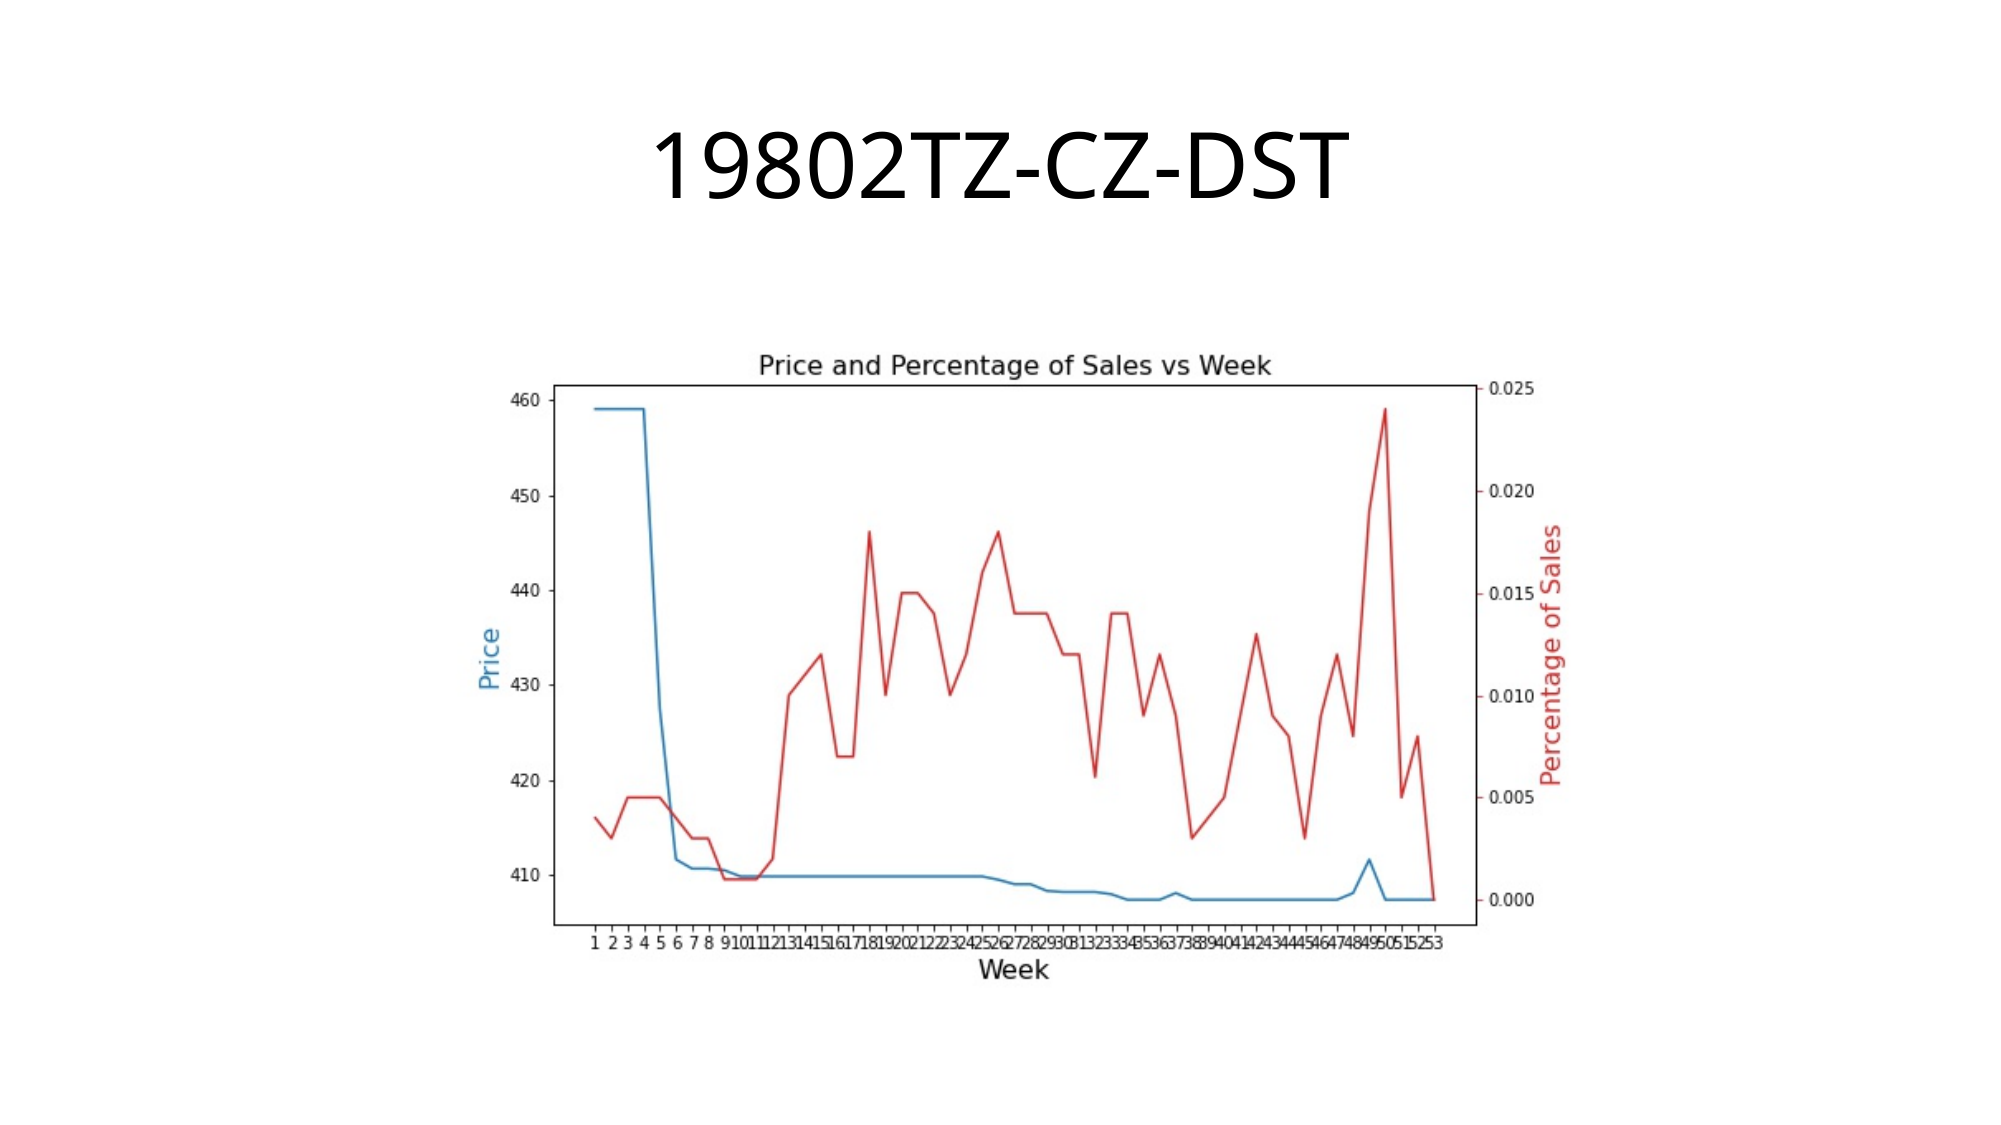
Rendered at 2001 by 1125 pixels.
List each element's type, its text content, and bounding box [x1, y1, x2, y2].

title 19802TZ-CZ-DST [137, 59, 1863, 278]
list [405, 299, 1595, 1014]
